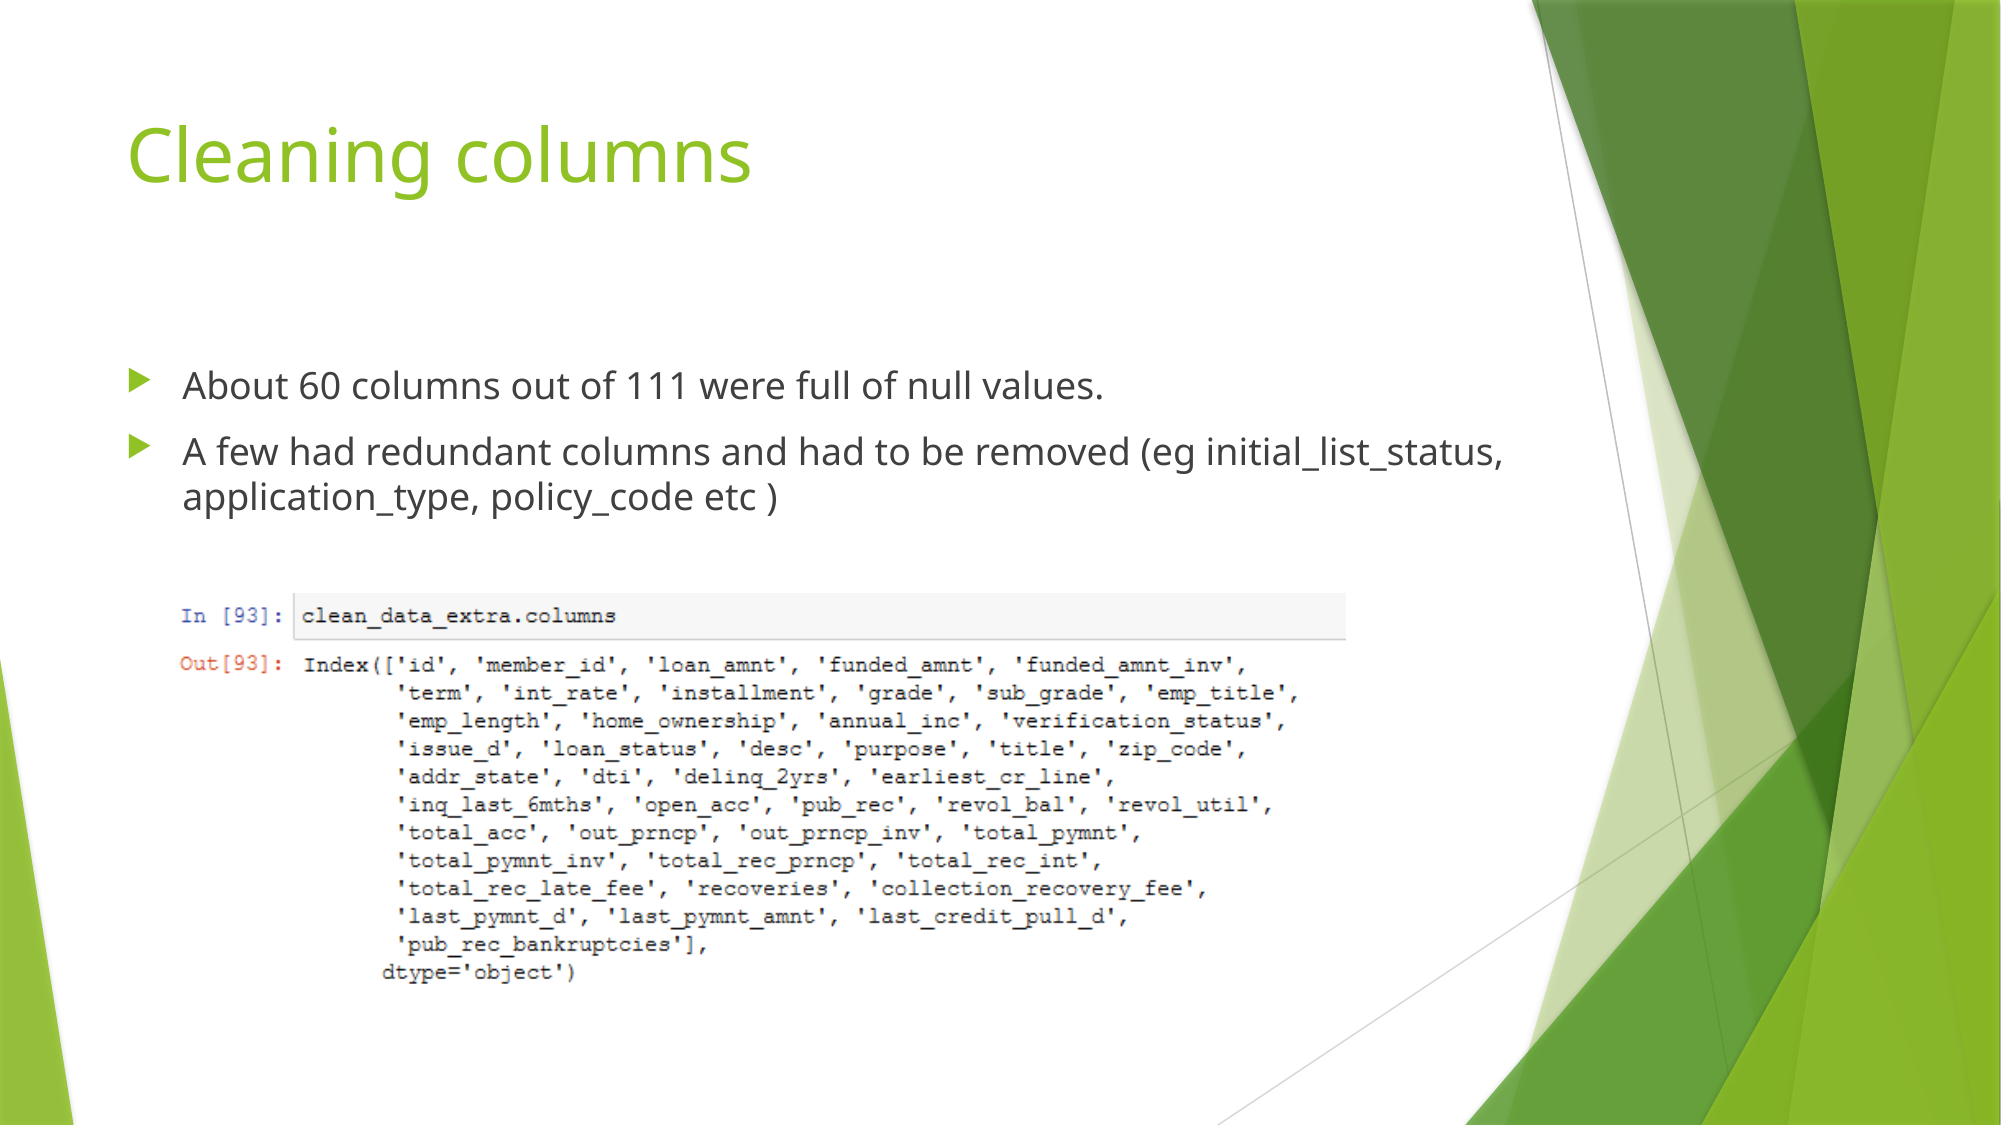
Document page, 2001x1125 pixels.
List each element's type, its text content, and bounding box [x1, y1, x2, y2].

title Cleaning columns [111, 99, 1522, 317]
picture [161, 592, 1346, 1008]
list About 60 columns out of 111 were full of null values. A few had redundant columns and had to be removed (eg initial_list_status, application_type, policy_code etc ) [111, 354, 1522, 992]
